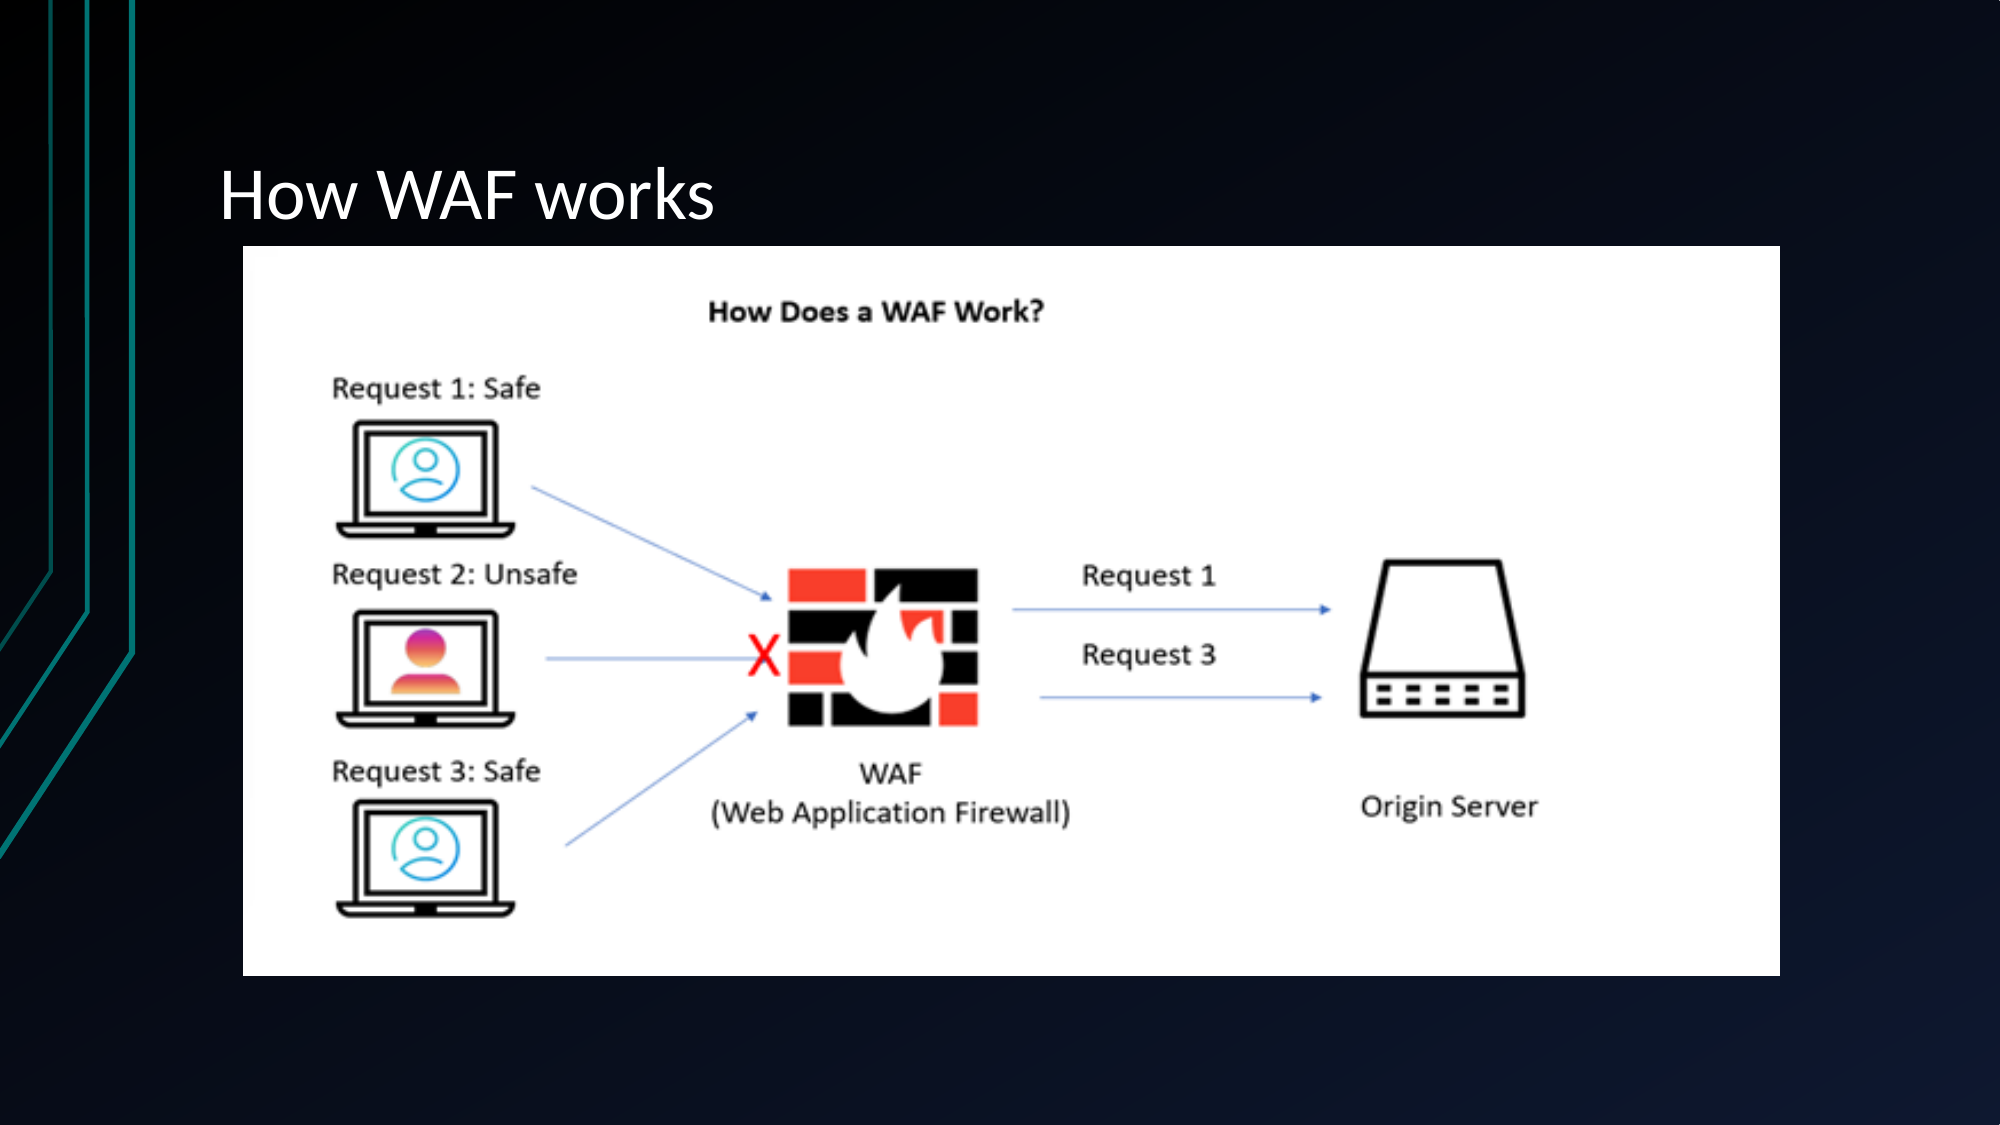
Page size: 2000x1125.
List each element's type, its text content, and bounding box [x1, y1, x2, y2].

title How WAF works [199, 45, 1900, 246]
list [243, 246, 1780, 977]
